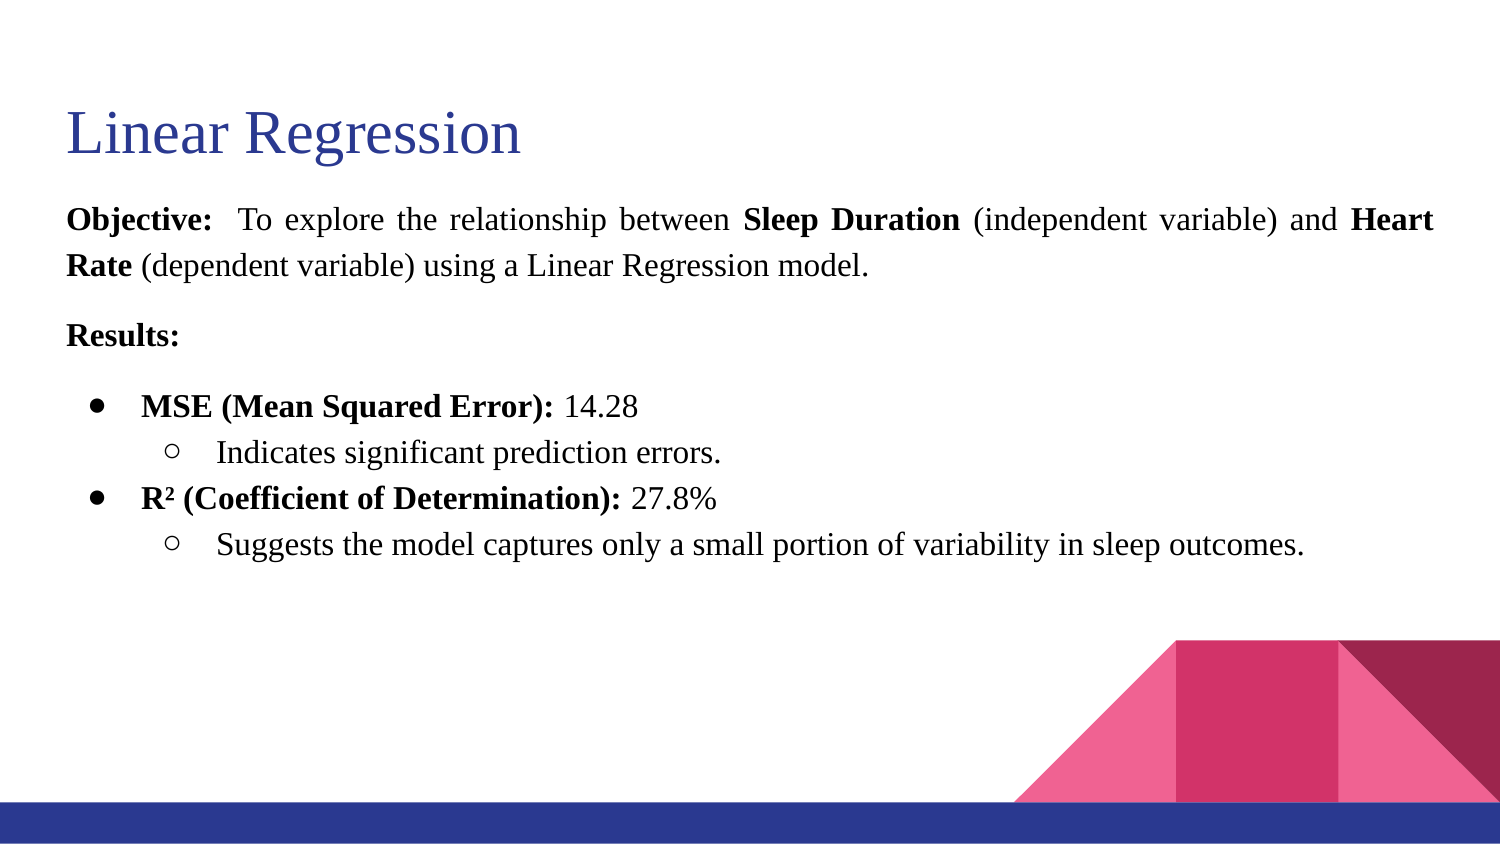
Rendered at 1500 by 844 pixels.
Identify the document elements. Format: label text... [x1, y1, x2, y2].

list Linear Regression Objective: To explore the relationship between Sleep Duration (independent variable) and Heart Rate (dependent variable) using a Linear Regression model. Results: MSE (Mean Squared Error): 14.28 Indicates significant prediction errors. R² (Coefficient of Determination): 27.8% Suggests the model captures only a small portion of variability in sleep outcomes. [51, 76, 1449, 750]
